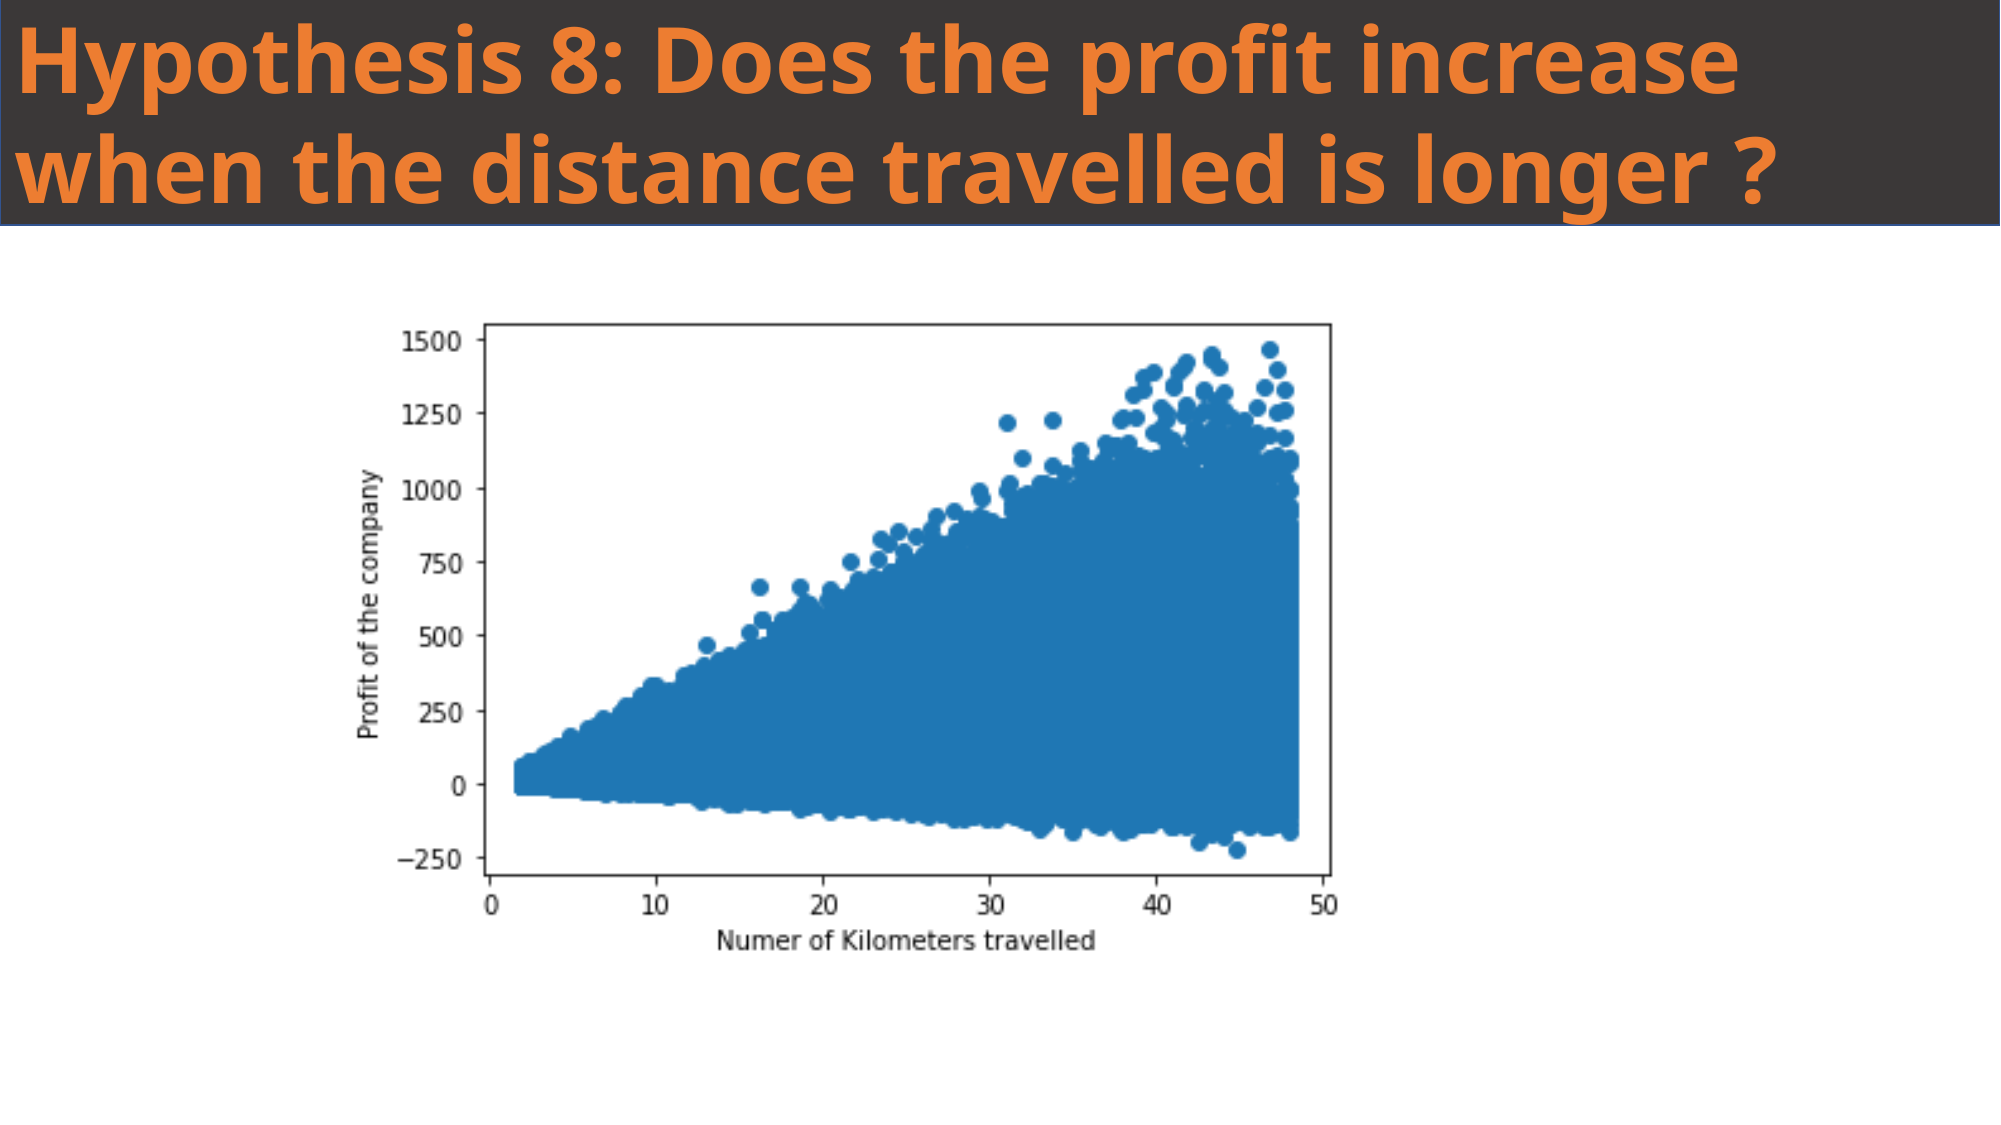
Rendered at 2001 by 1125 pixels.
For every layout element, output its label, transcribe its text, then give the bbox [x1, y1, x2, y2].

text_box Hypothesis 8: Does the profit increase when the distance travelled is longer ? [0, 0, 2000, 226]
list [343, 309, 1358, 971]
